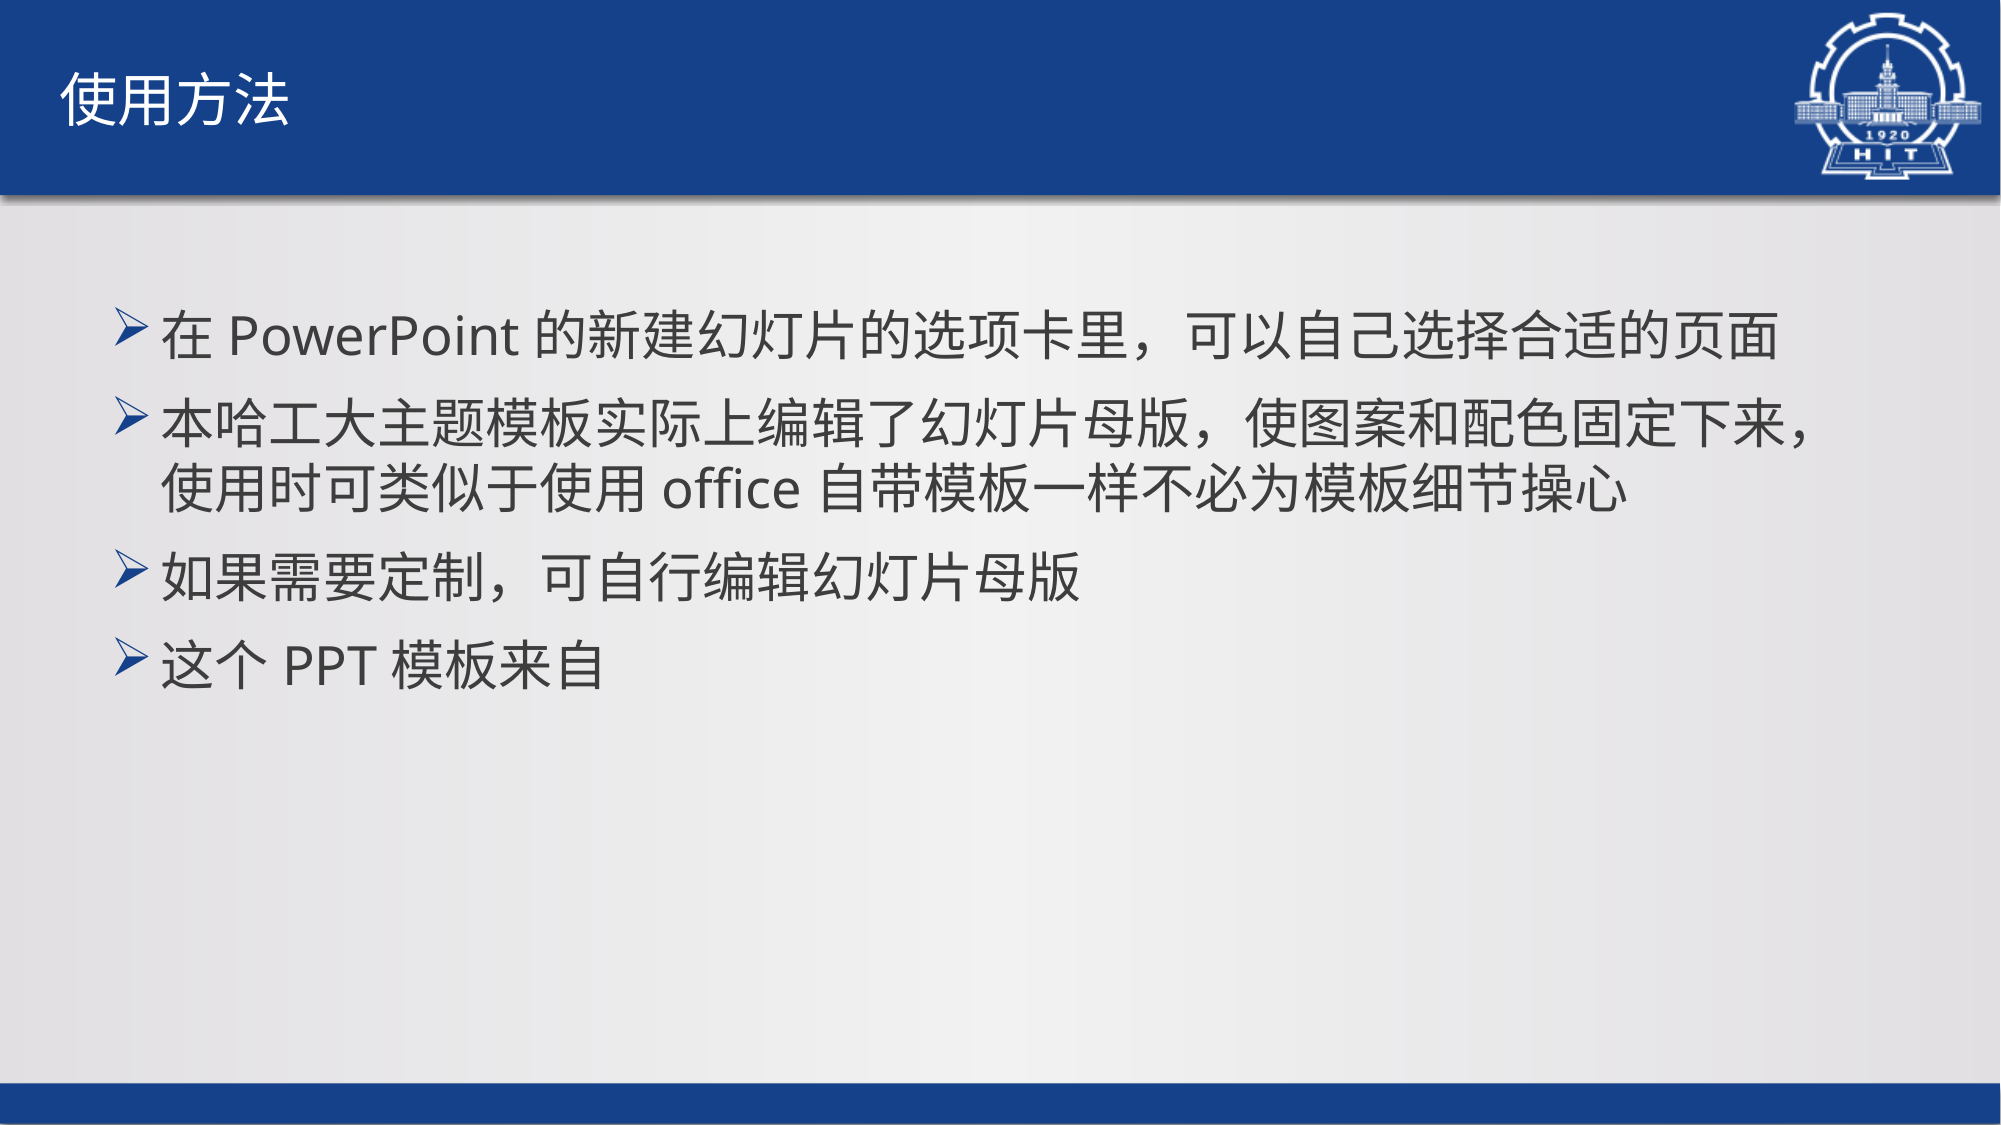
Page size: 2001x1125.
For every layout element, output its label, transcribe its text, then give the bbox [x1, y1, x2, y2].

list 在PowerPoint的新建幻灯片的选项卡里，可以自己选择合适的页面 本哈工大主题模板实际上编辑了幻灯片母版，使图案和配色固定下来，使用时可类似于使用office自带模板一样不必为模板细节操心 如果需要定制，可自行编辑幻灯片母版 这个PPT模板来自 [95, 293, 1905, 964]
picture [1794, 0, 1994, 213]
title 使用方法 [44, 14, 1816, 181]
